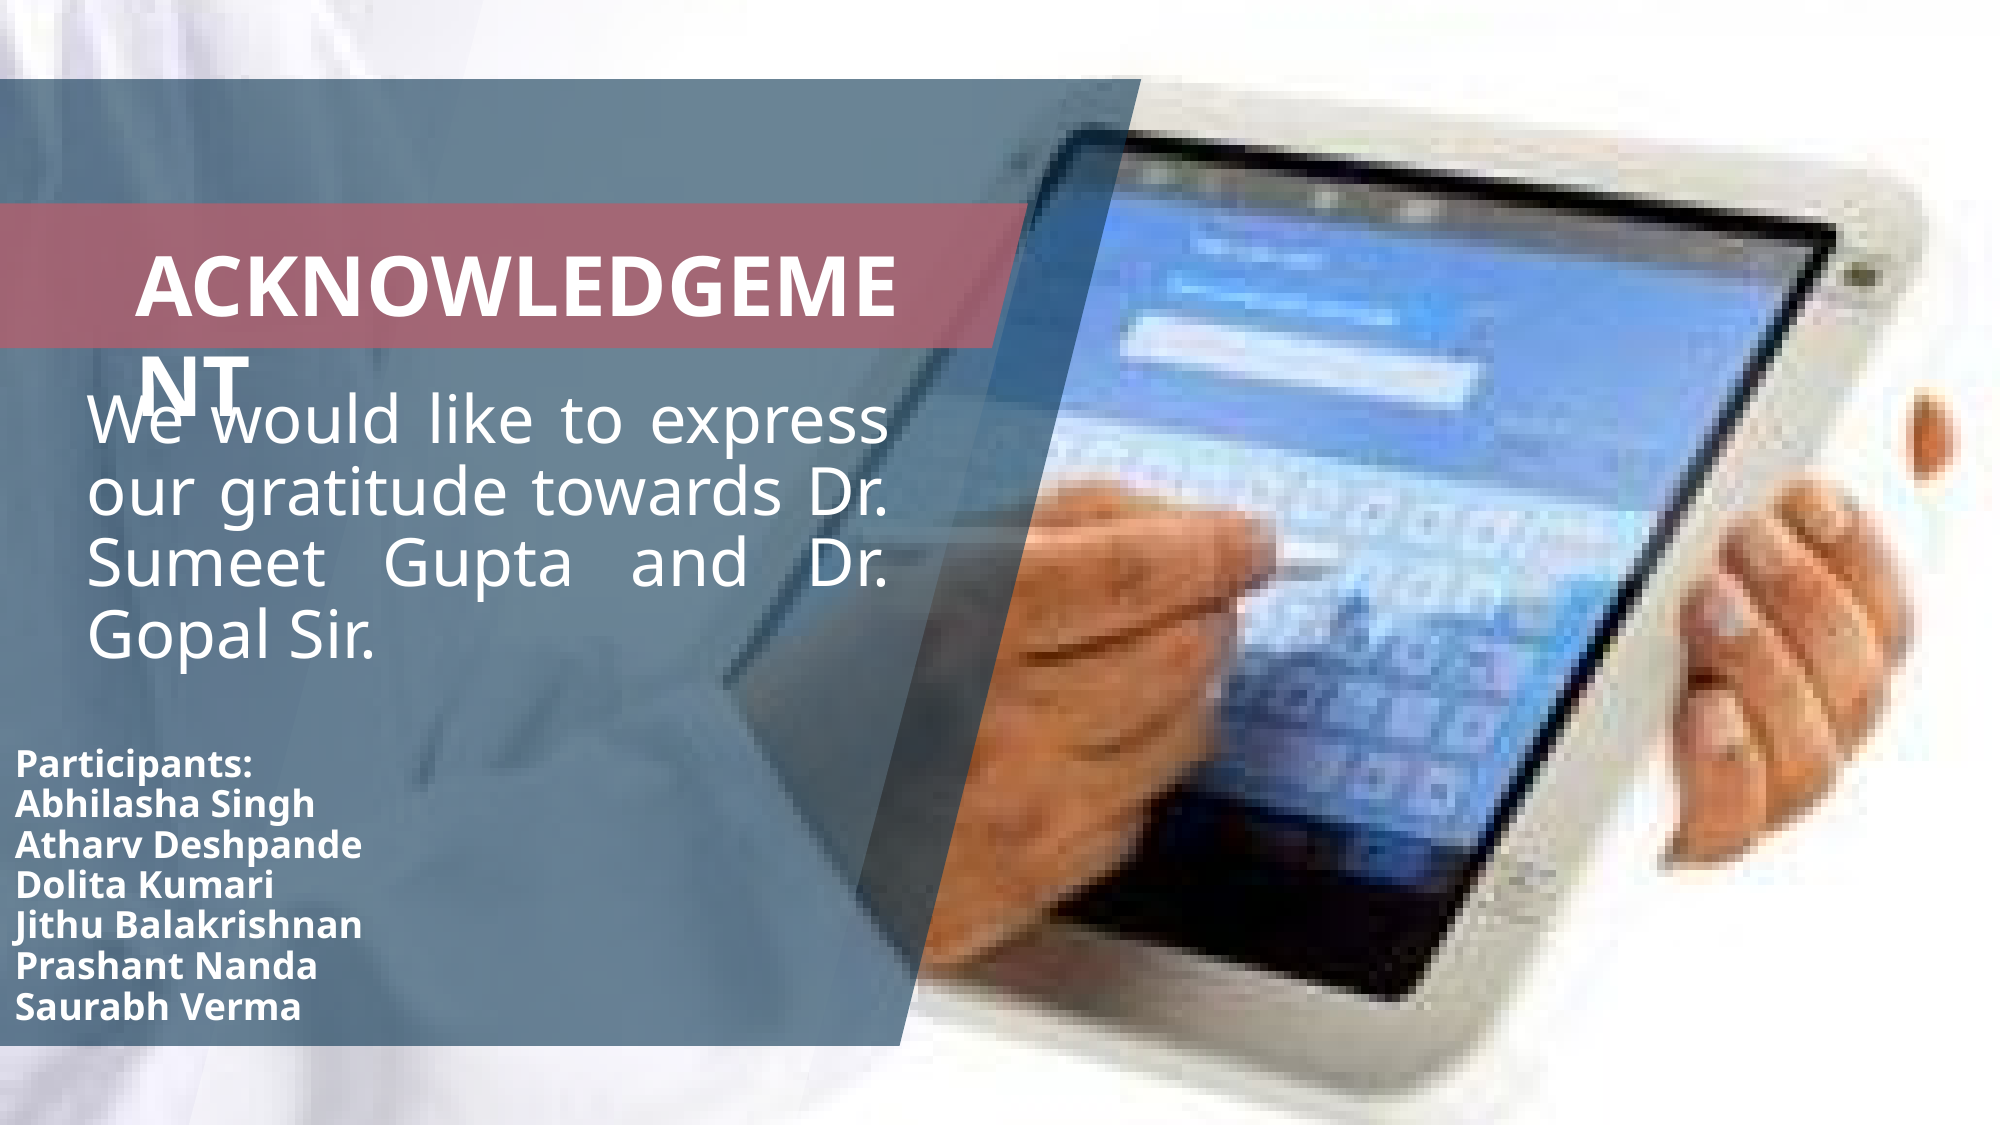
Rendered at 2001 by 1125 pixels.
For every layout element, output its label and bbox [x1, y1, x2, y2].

picture [1142, 0, 2000, 1125]
text_box [0, 0, 1142, 1125]
